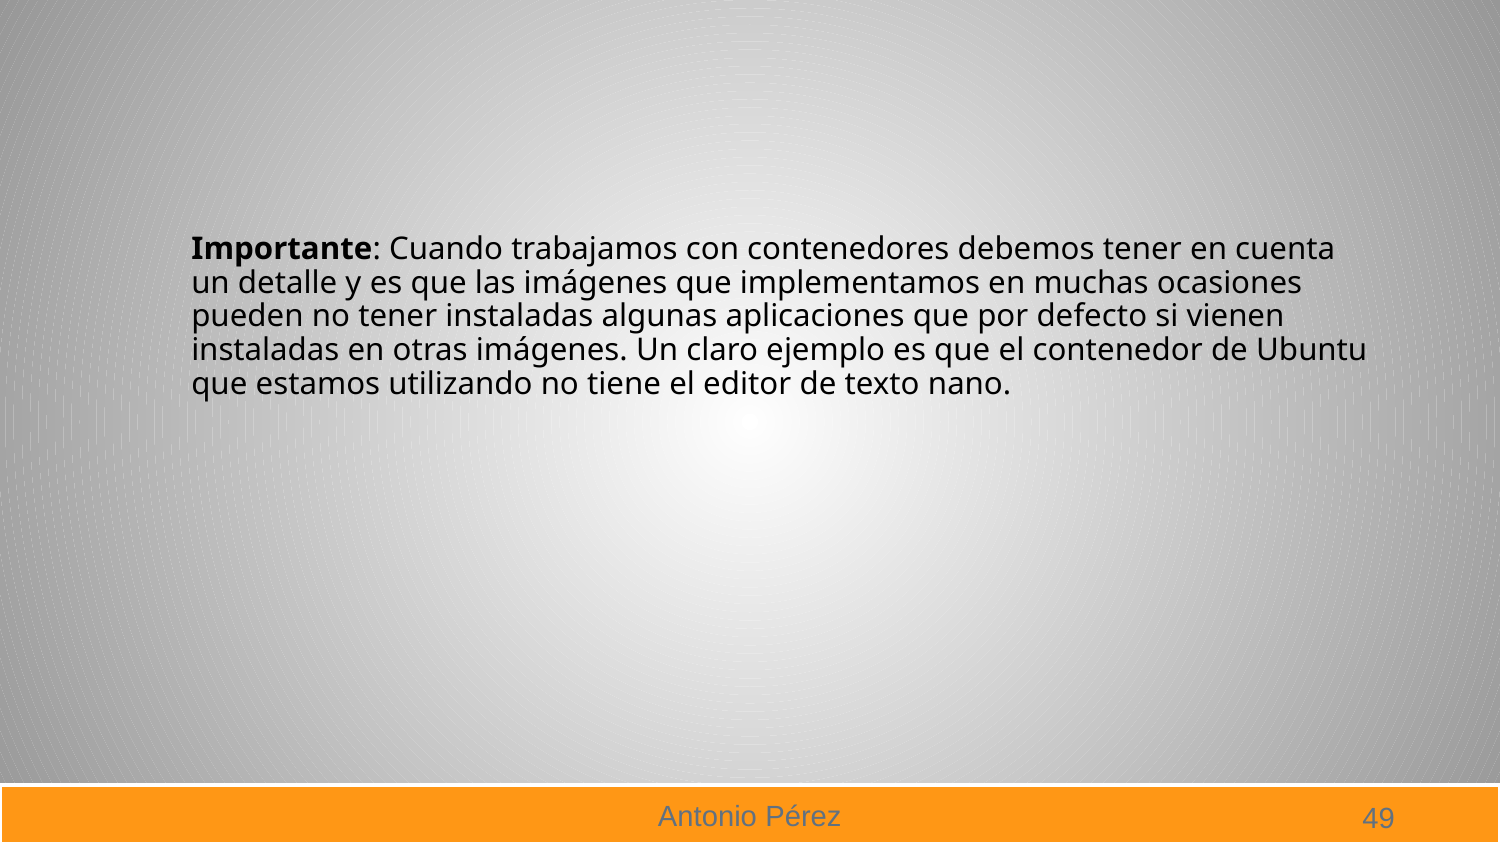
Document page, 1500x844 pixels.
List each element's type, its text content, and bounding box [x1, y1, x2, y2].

list Importante: Cuando trabajamos con contenedores debemos tener en cuenta un detalle y es que las imágenes que implementamos en muchas ocasiones pueden no tener instaladas algunas aplicaciones que por defecto si vienen instaladas en otras imágenes. Un claro ejemplo es que el contenedor de Ubuntu que estamos utilizando no tiene el editor de texto nano. [134, 227, 1373, 713]
